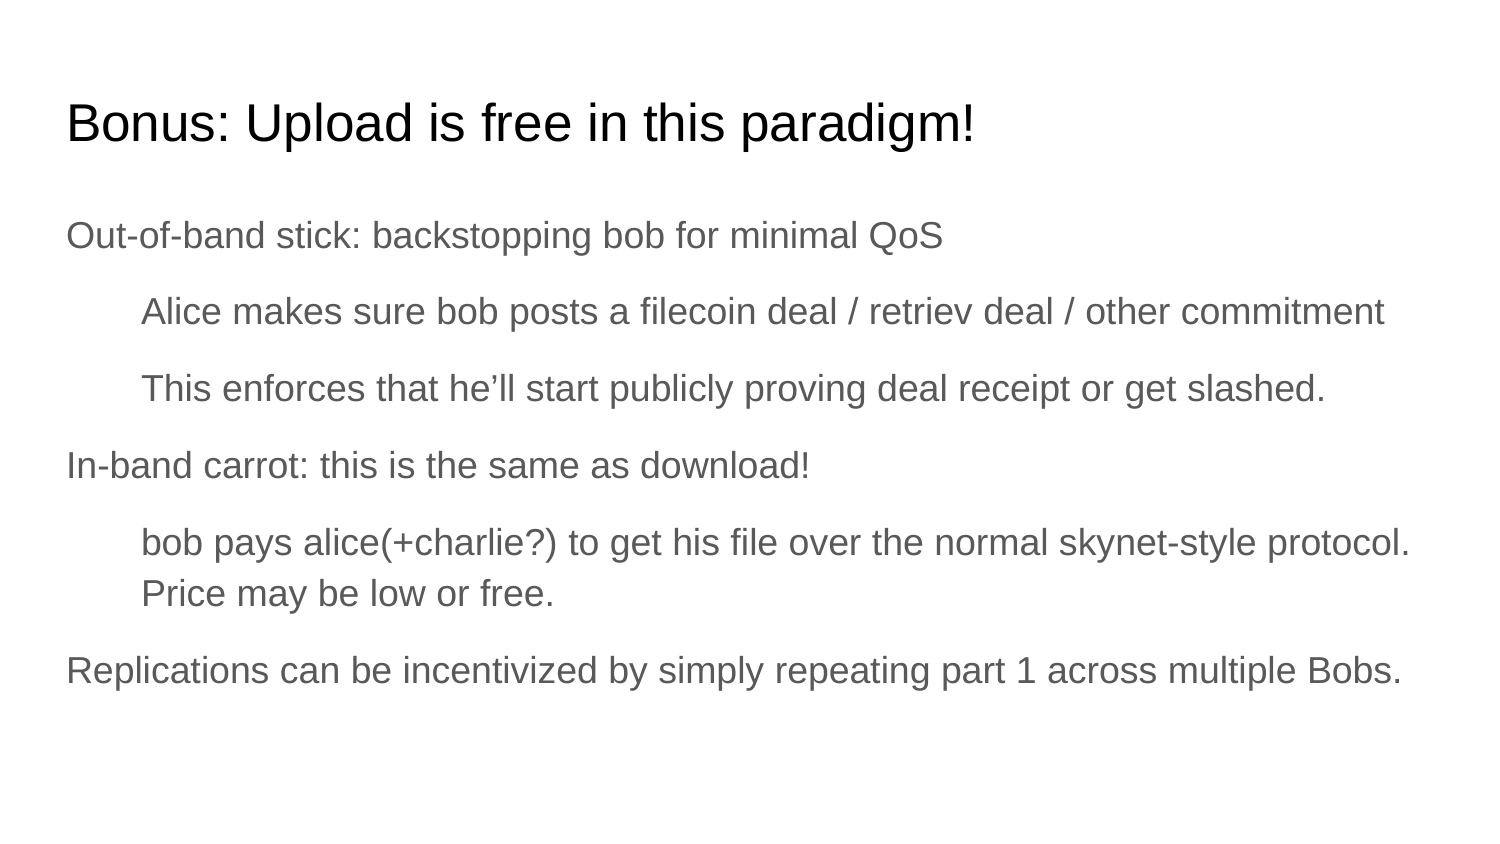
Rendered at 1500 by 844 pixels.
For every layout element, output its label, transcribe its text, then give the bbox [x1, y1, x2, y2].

title Bonus: Upload is free in this paradigm! [51, 72, 1449, 167]
list Out-of-band stick: backstopping bob for minimal QoS Alice makes sure bob posts a filecoin deal / retriev deal / other commitment This enforces that he’ll start publicly proving deal receipt or get slashed. In-band carrot: this is the same as download! bob pays alice(+charlie?) to get his file over the normal skynet-style protocol. Price may be low or free. Replications can be incentivized by simply repeating part 1 across multiple Bobs. [51, 189, 1449, 750]
